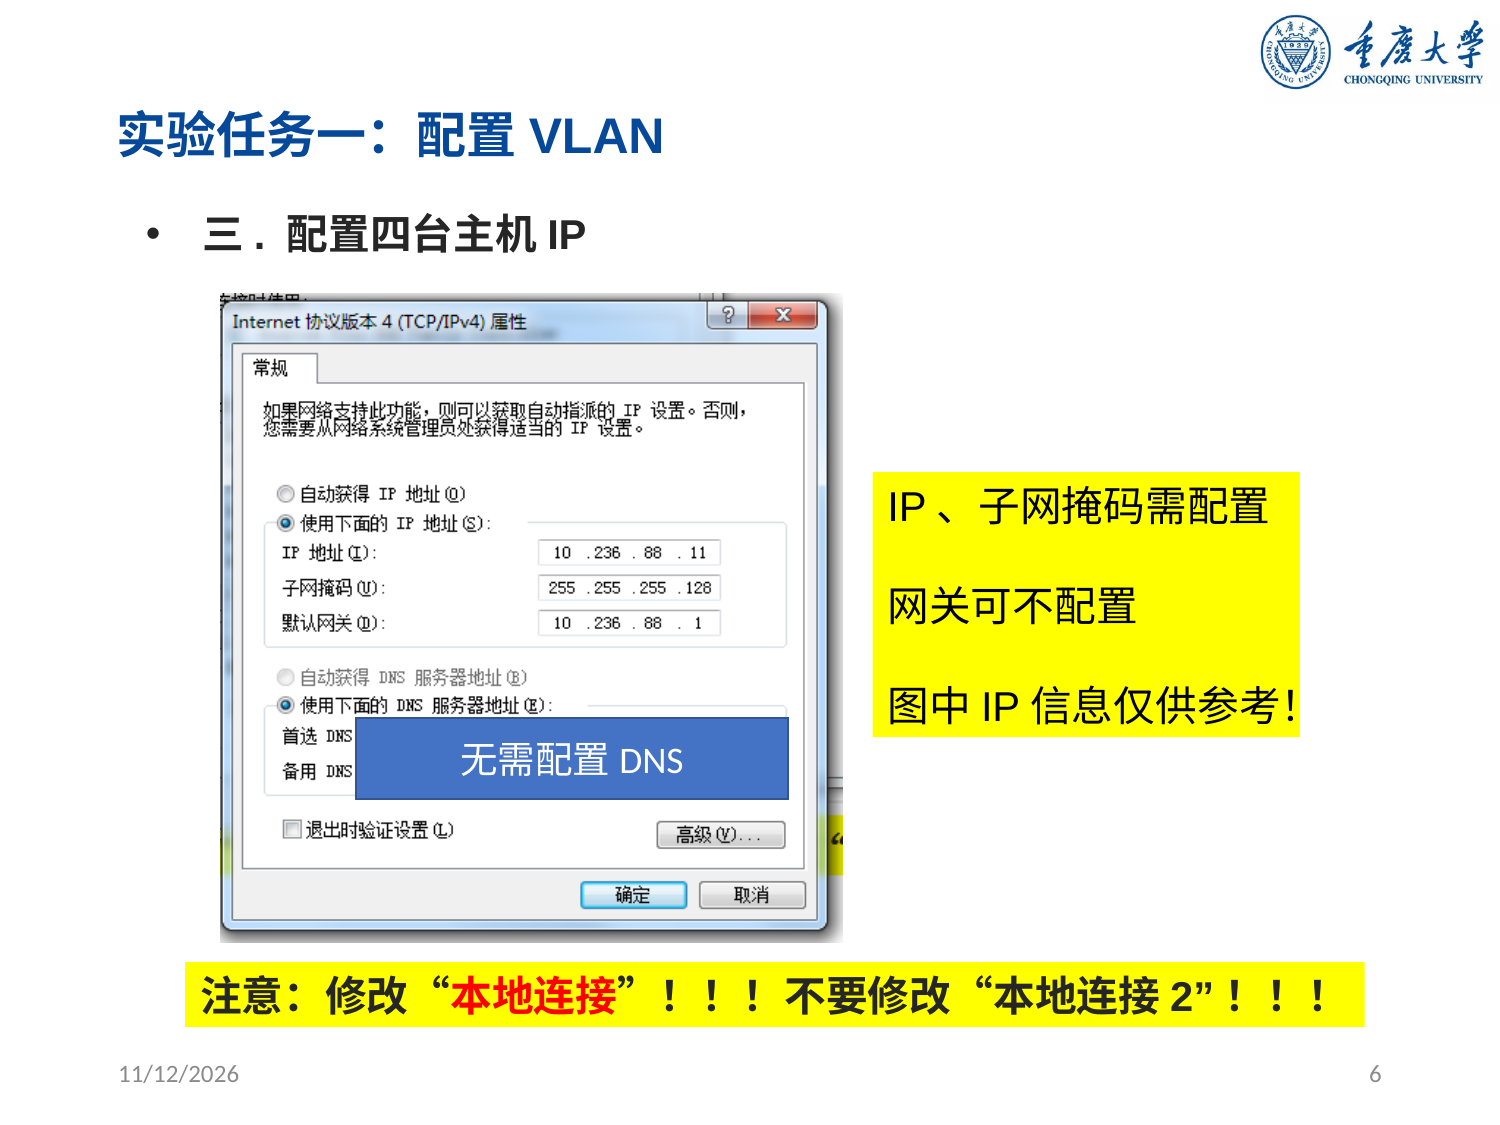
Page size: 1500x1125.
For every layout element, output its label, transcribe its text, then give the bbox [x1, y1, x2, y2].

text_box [220, 294, 843, 943]
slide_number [103, 1042, 441, 1103]
text_box 注意：修改“本地连接”！！！不要修改“本地连接2”！！！ [185, 962, 1365, 1027]
text_box 三. 配置四台主机IP [130, 200, 1388, 266]
slide_number 6 [1059, 1042, 1397, 1103]
text_box 实验任务一：配置VLAN [101, 96, 1380, 171]
text_box IP、子网掩码需配置 网关可不配置 图中IP信息仅供参考！ [872, 472, 1300, 738]
picture [1242, 0, 1500, 105]
